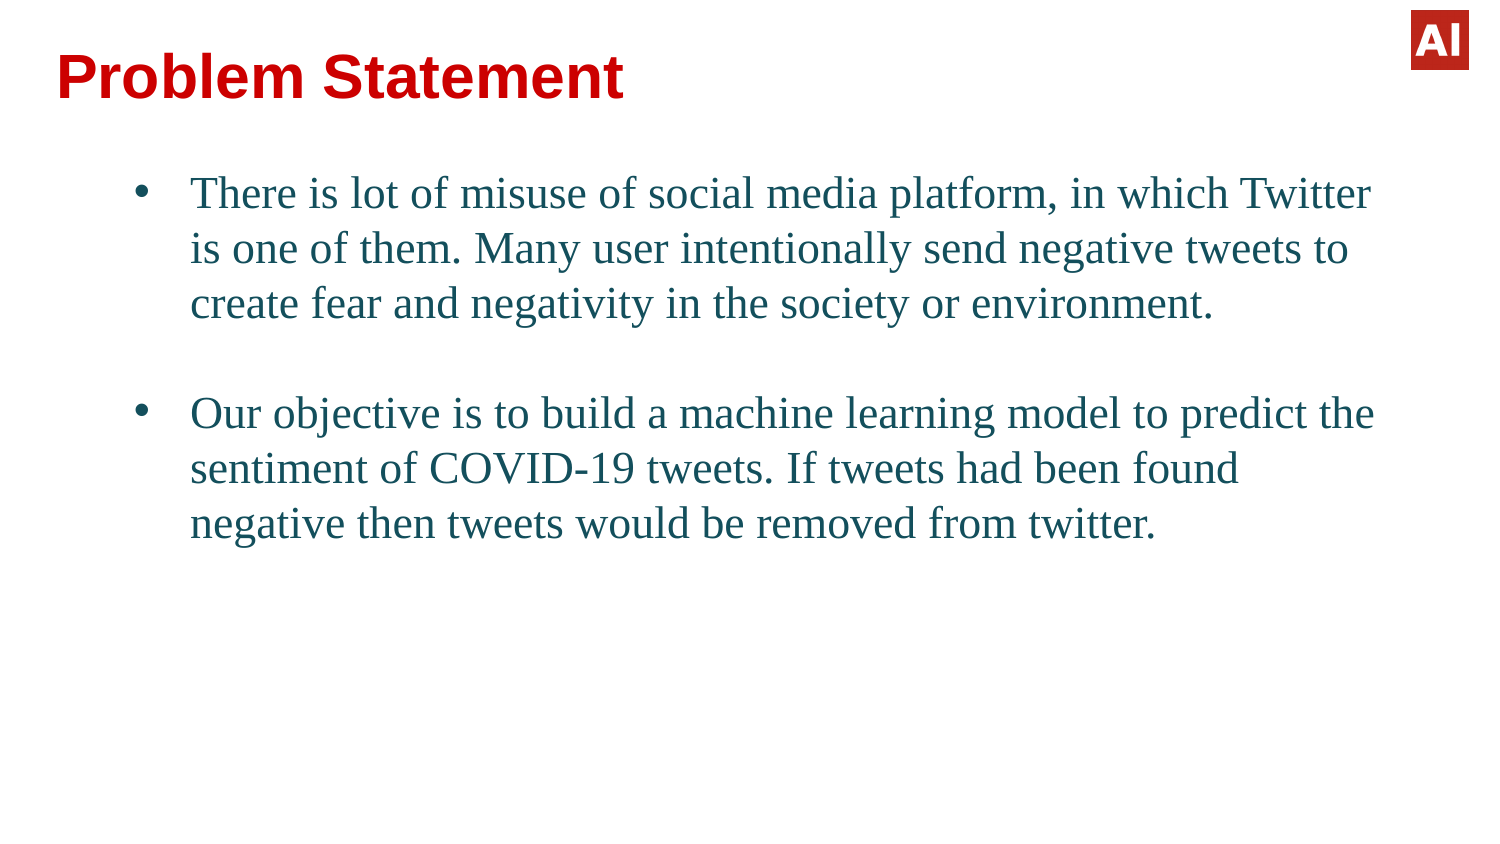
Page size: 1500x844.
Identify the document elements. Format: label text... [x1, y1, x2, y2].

picture [1459, 10, 1469, 70]
text_box Problem Statement [41, 0, 1459, 148]
text_box There is lot of misuse of social media platform, in which Twitter is one of them. Many user intentionally send negative tweets to create fear and negativity in the society or environment. Our objective is to build a machine learning model to predict the sentiment of COVID-19 tweets. If tweets had been found negative then tweets would be removed from twitter. [100, 147, 1400, 739]
